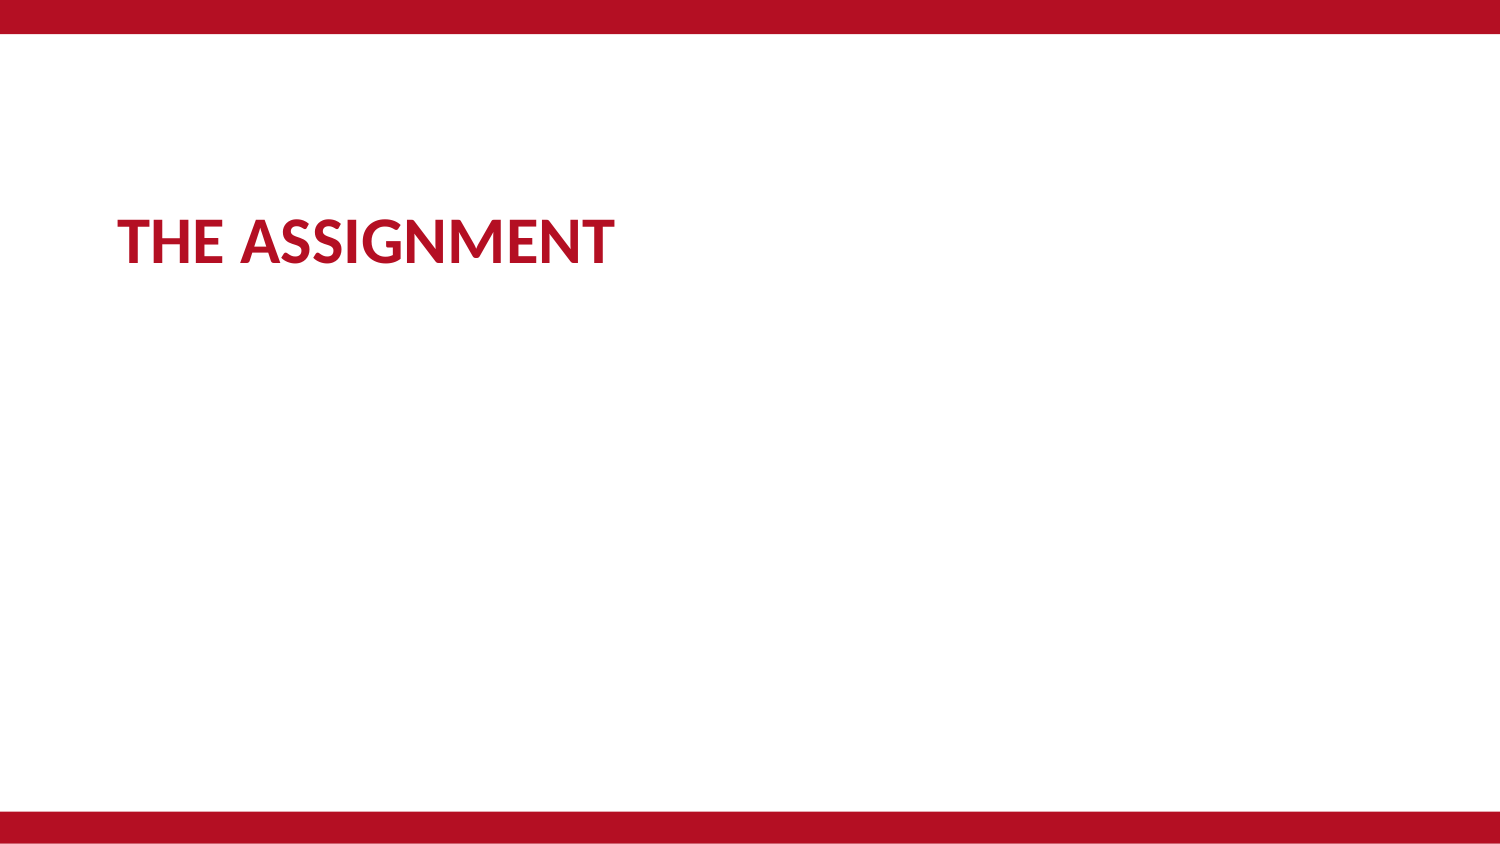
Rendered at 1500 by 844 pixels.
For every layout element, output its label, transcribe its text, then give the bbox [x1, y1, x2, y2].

title The assignment [117, 196, 1393, 366]
